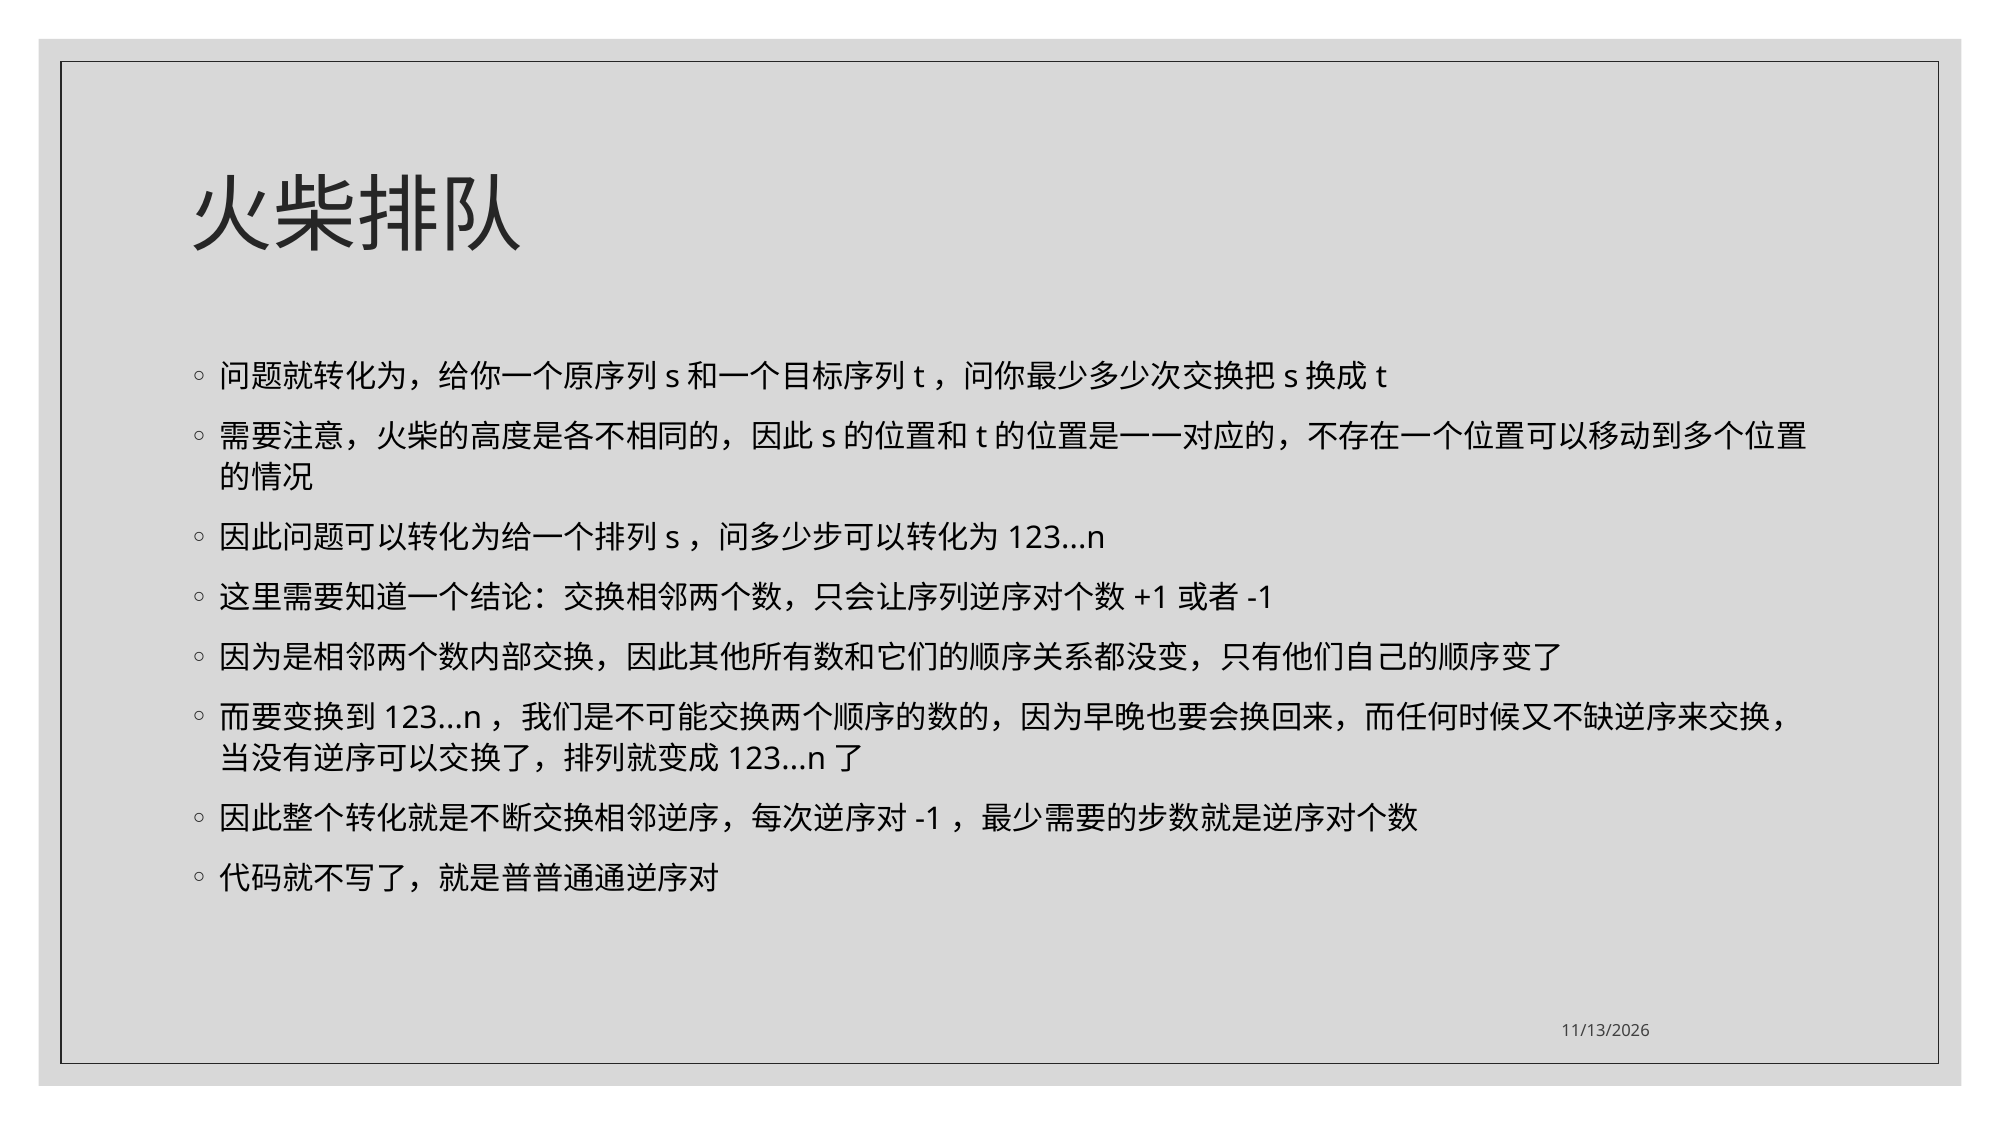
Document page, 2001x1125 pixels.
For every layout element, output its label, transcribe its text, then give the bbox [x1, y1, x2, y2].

list 问题就转化为，给你一个原序列s和一个目标序列t，问你最少多少次交换把s换成t 需要注意，火柴的高度是各不相同的，因此s的位置和t的位置是一一对应的，不存在一个位置可以移动到多个位置的情况 因此问题可以转化为给一个排列s，问多少步可以转化为123...n 这里需要知道一个结论：交换相邻两个数，只会让序列逆序对个数+1或者-1 因为是相邻两个数内部交换，因此其他所有数和它们的顺序关系都没变，只有他们自己的顺序变了 而要变换到123...n，我们是不可能交换两个顺序的数的，因为早晚也要会换回来，而任何时候又不缺逆序来交换，当没有逆序可以交换了，排列就变成123...n了 因此整个转化就是不断交换相邻逆序，每次逆序对-1，最少需要的步数就是逆序对个数 代码就不写了，就是普普通通逆序对 [174, 345, 1825, 977]
title 火柴排队 [174, 105, 1825, 331]
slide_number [1190, 990, 1665, 1050]
